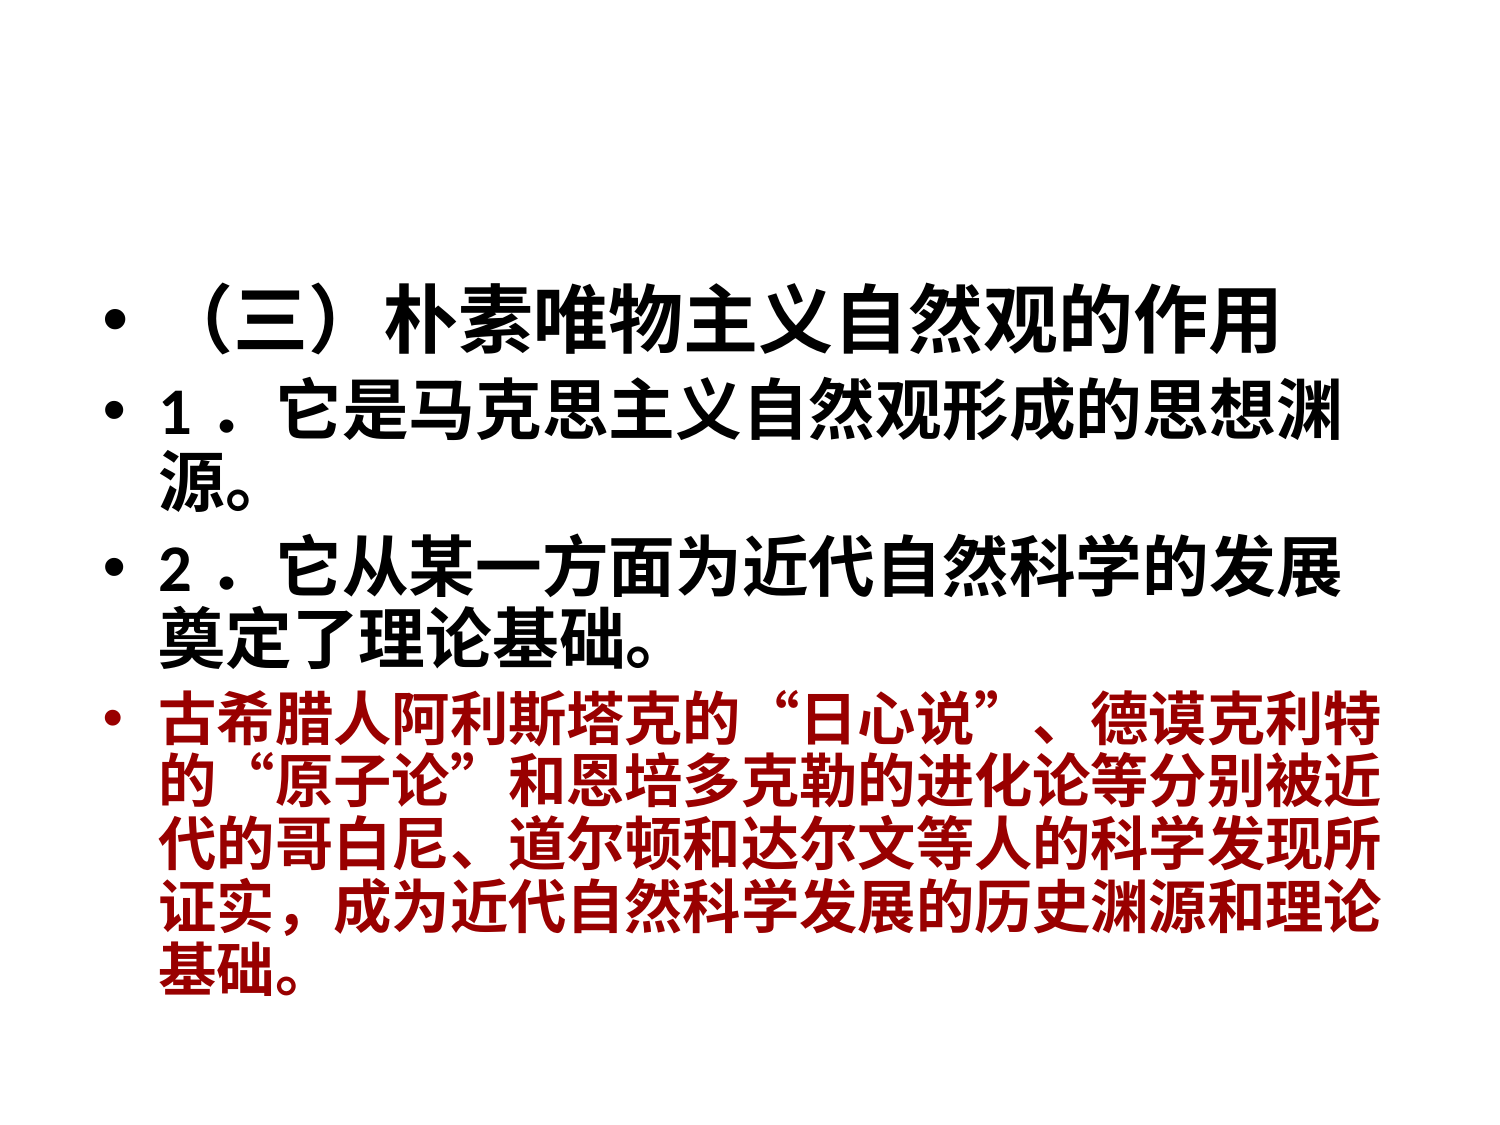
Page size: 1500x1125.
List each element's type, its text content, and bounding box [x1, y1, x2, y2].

list （三）朴素唯物主义自然观的作用 1．它是马克思主义自然观形成的思想渊源。 2．它从某一方面为近代自然科学的发展奠定了理论基础。 古希腊人阿利斯塔克的“日心说”、德谟克利特的“原子论”和恩培多克勒的进化论等分别被近代的哥白尼、道尔顿和达尔文等人的科学发现所证实，成为近代自然科学发展的历史渊源和理论基础。 [87, 275, 1425, 963]
